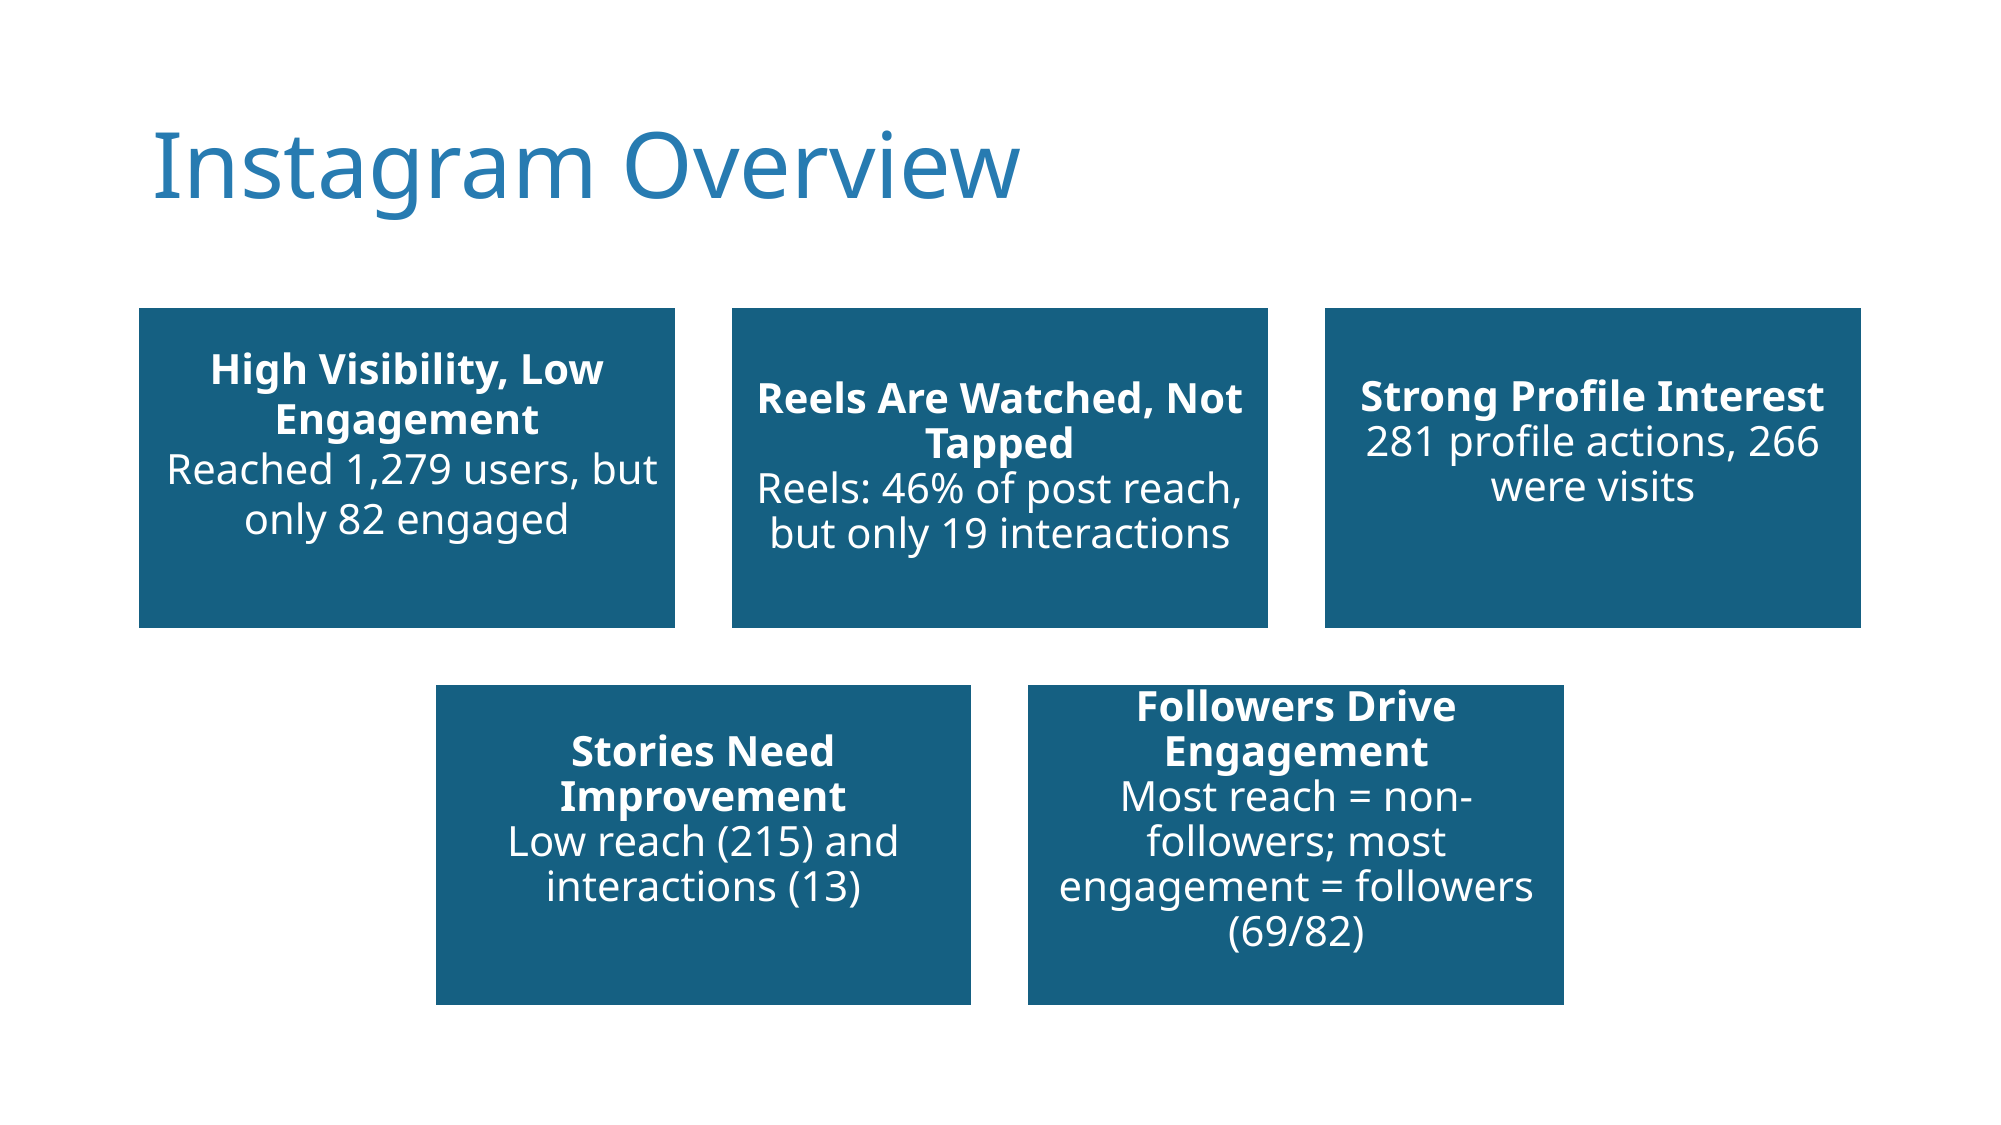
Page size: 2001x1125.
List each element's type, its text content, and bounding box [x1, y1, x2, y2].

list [136, 298, 1863, 1014]
title Instagram Overview [137, 59, 1863, 278]
